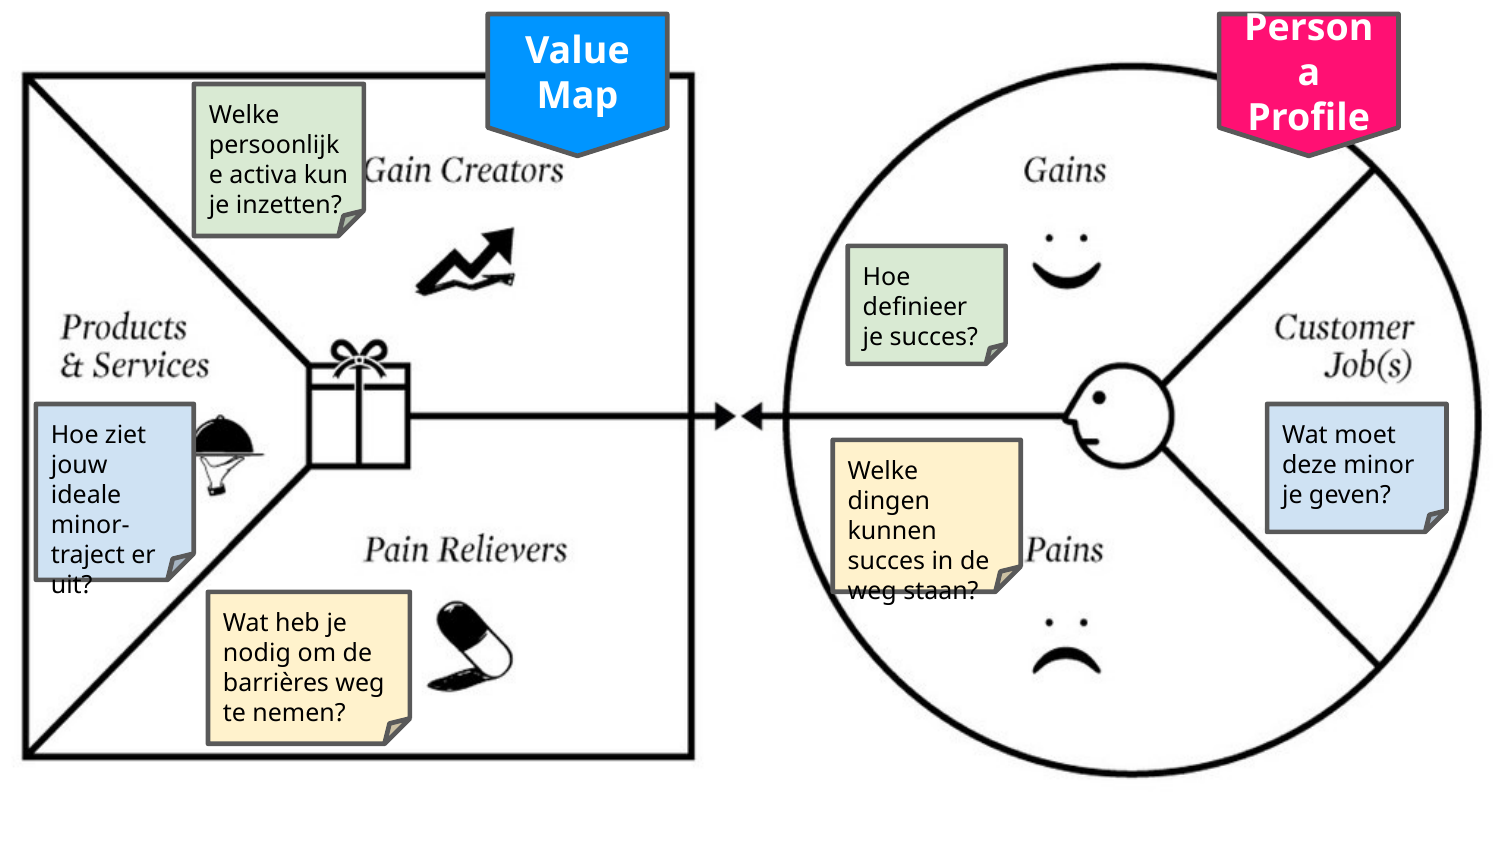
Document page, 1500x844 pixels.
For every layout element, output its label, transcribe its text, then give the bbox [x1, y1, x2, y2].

text_box Welke dingen kunnen succes in de weg staan? [832, 439, 1021, 592]
text_box Hoe ziet jouw ideale minor- traject er uit? [35, 403, 194, 580]
text_box Hoe definieer je succes? [847, 245, 1006, 364]
text_box Wat heb je nodig om de barrières weg te nemen? [207, 591, 410, 744]
text_box Wat moet deze minor je geven? [1267, 403, 1447, 532]
text_box Welke persoonlijke activa kun je inzetten? [193, 83, 364, 236]
text_box Value Map [487, 13, 668, 156]
picture [0, 0, 1500, 844]
text_box Persona Profile [1219, 13, 1399, 156]
